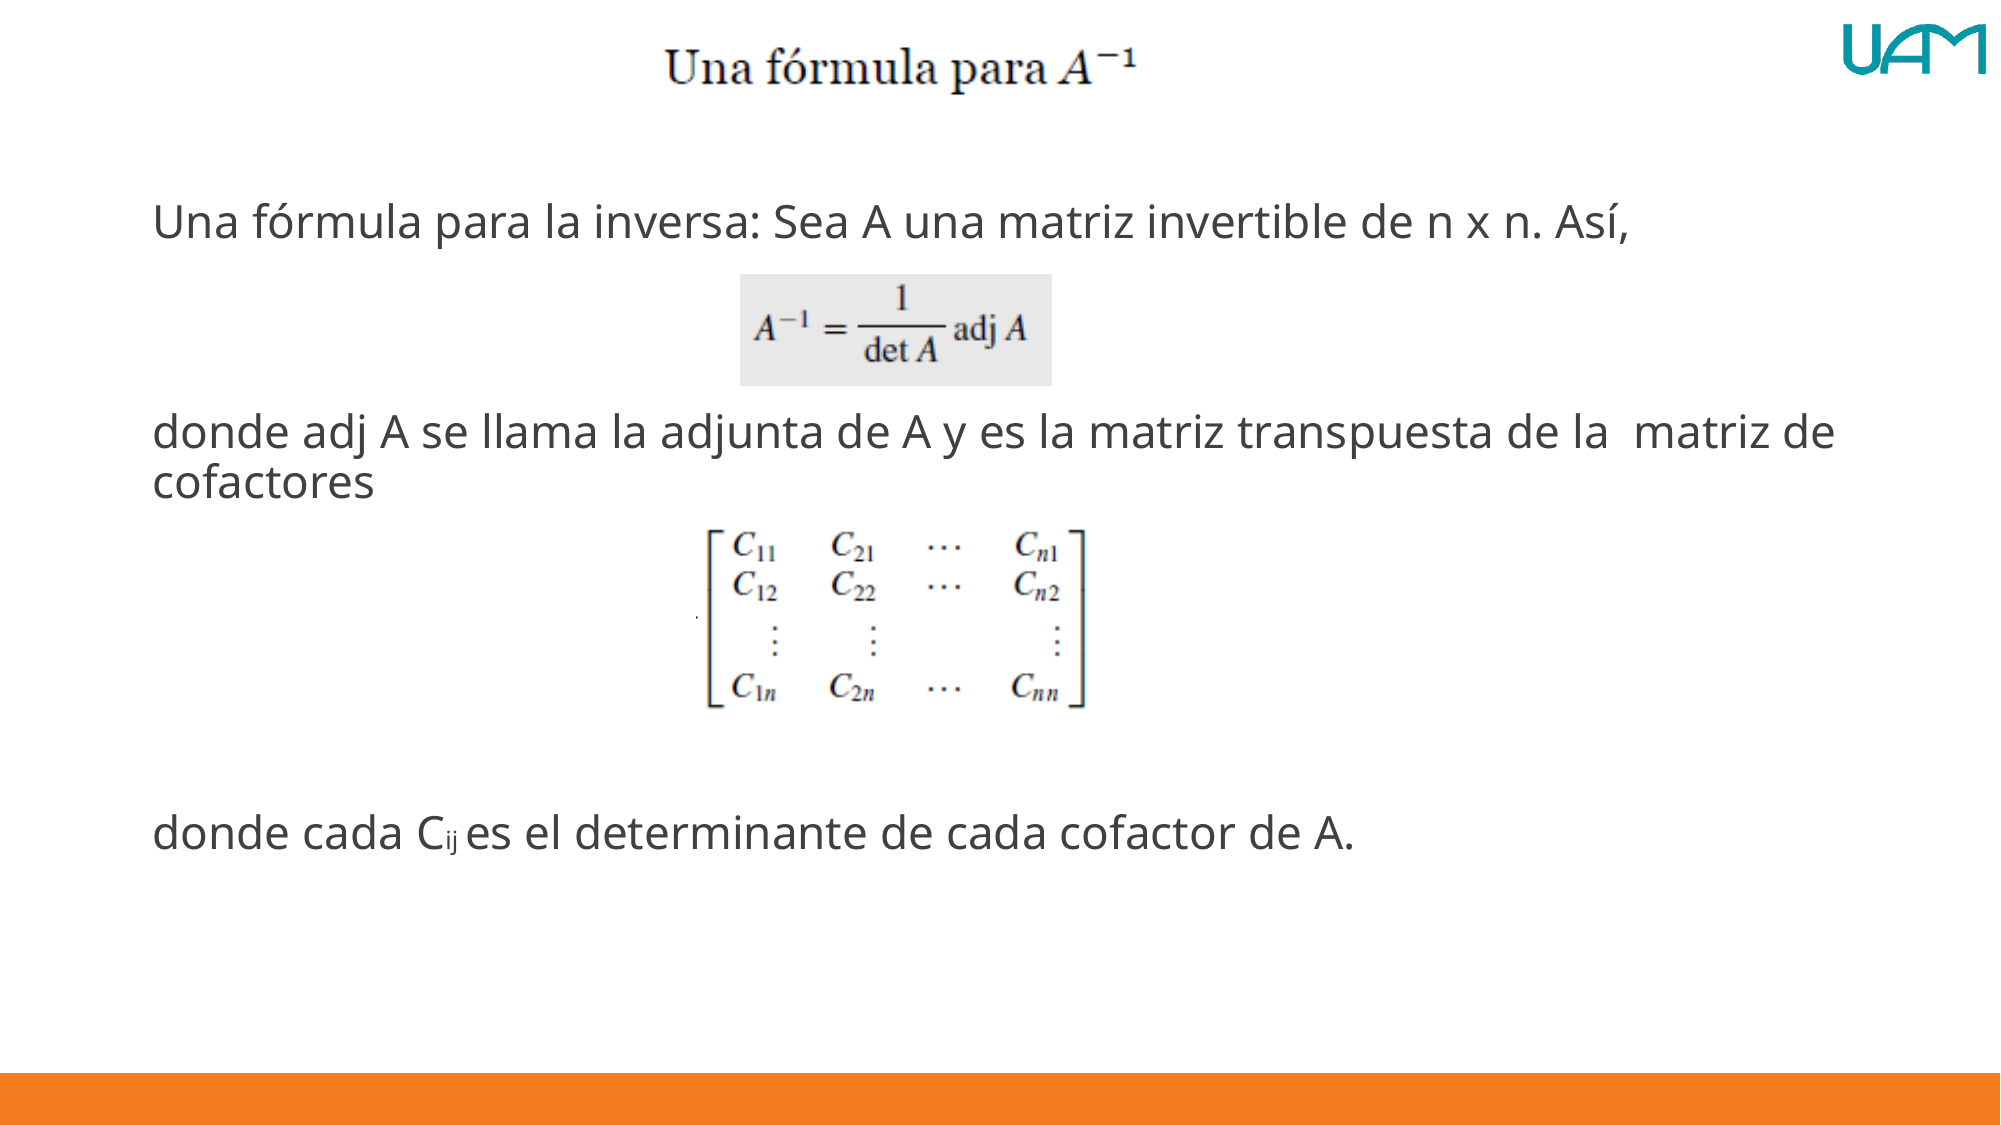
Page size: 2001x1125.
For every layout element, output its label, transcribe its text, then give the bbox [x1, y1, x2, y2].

picture [696, 503, 1095, 727]
picture [740, 274, 1052, 386]
picture [1829, 1, 2000, 97]
picture [645, 29, 1147, 110]
list Una fórmula para la inversa: Sea A una matriz invertible de n x n. Así, donde adj A se llama la adjunta de A y es la matriz transpuesta de la matriz de cofactores donde cada Cij es el determinante de cada cofactor de A. [137, 29, 1863, 1068]
